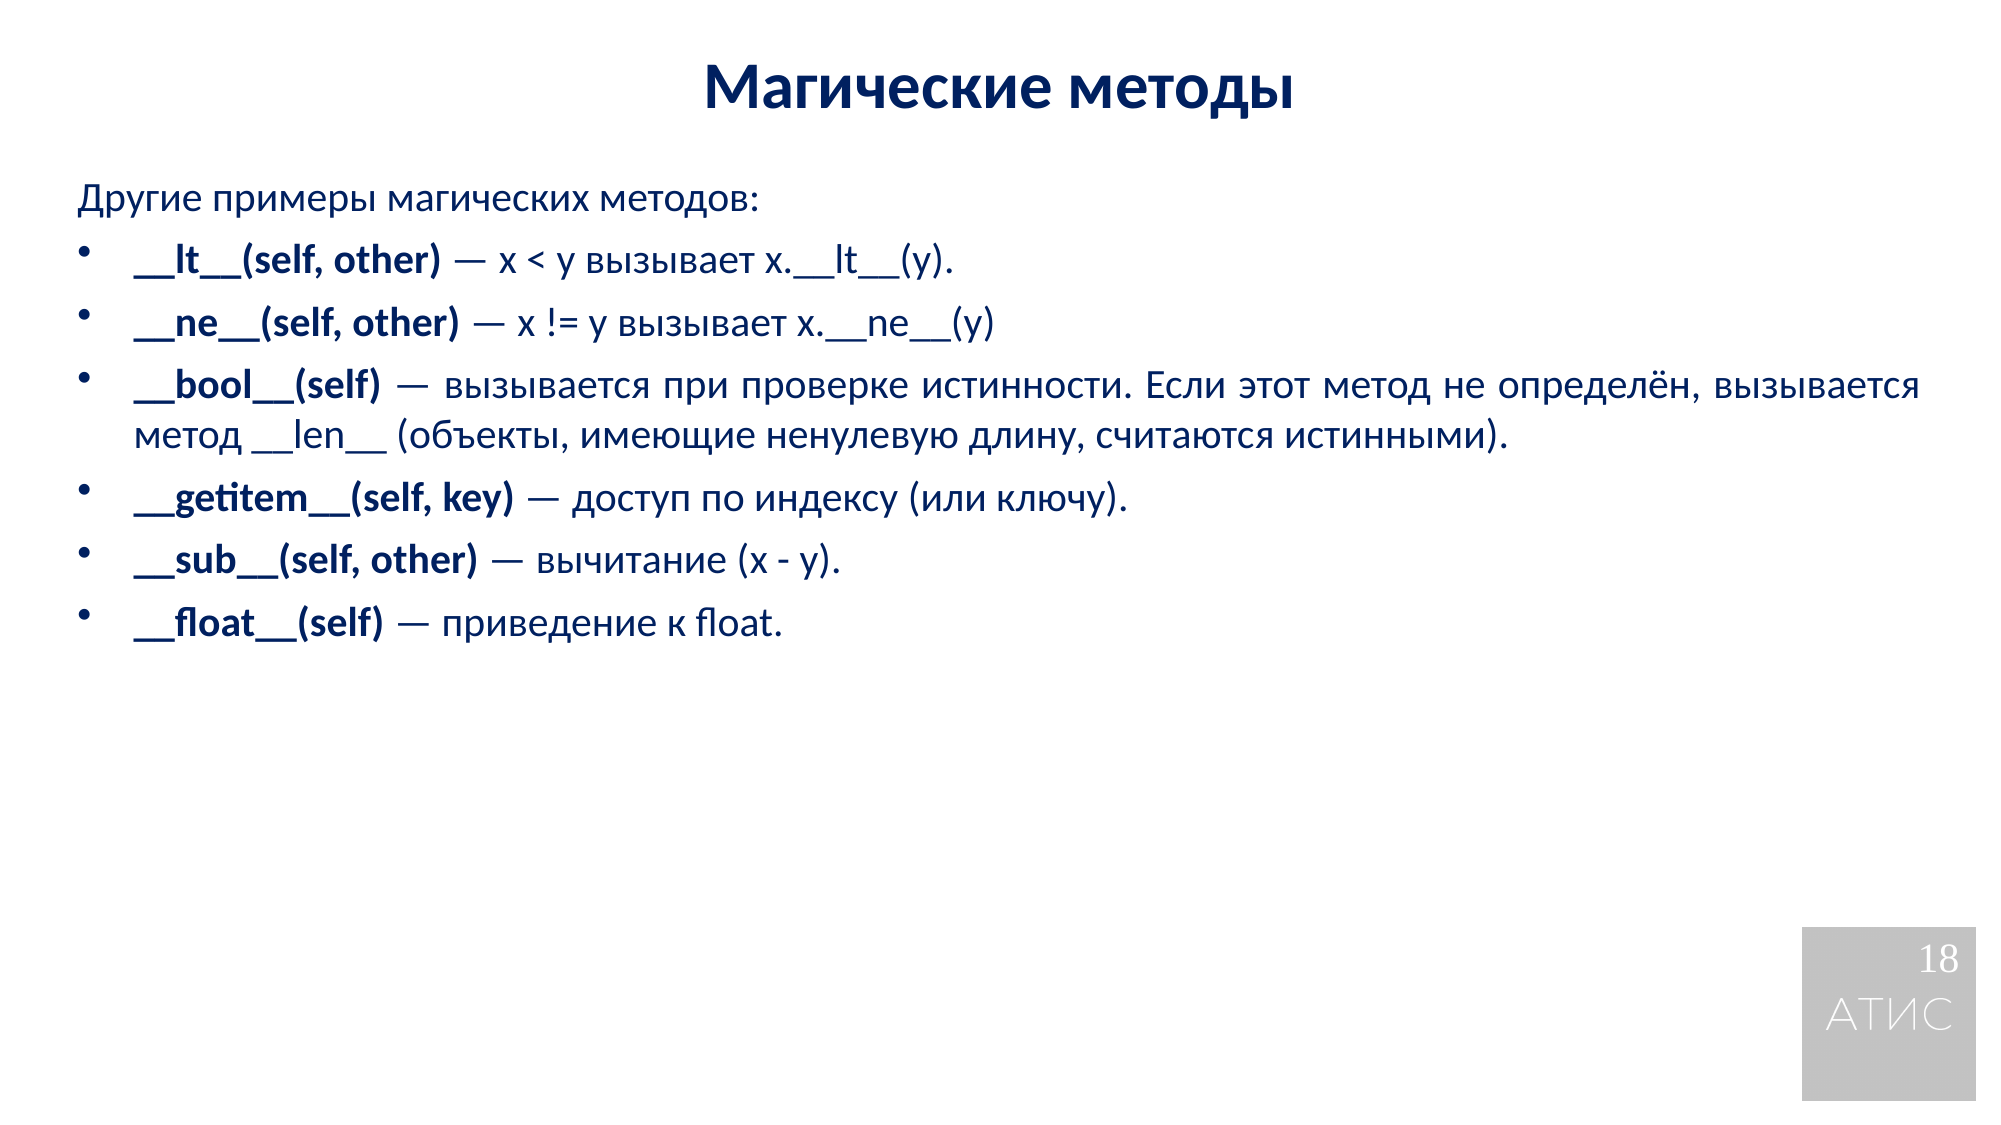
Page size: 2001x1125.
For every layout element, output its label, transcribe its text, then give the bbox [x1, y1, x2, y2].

title Магические методы [0, 34, 2000, 149]
picture [1802, 927, 1976, 1101]
text_box Другие примеры магических методов: __lt__(self, other) — x < y вызывает x.__lt__(y). __ne__(self, other) — x != y вызывает x.__ne__(y) __bool__(self) — вызывается при проверке истинности. Если этот метод не определён, вызывается метод __len__ (объекты, имеющие ненулевую длину, считаются истинными). __getitem__(self, key) — доступ по индексу (или ключу). __sub__(self, other) — вычитание (x - y). __float__(self) — приведение к float. [62, 162, 1936, 1097]
